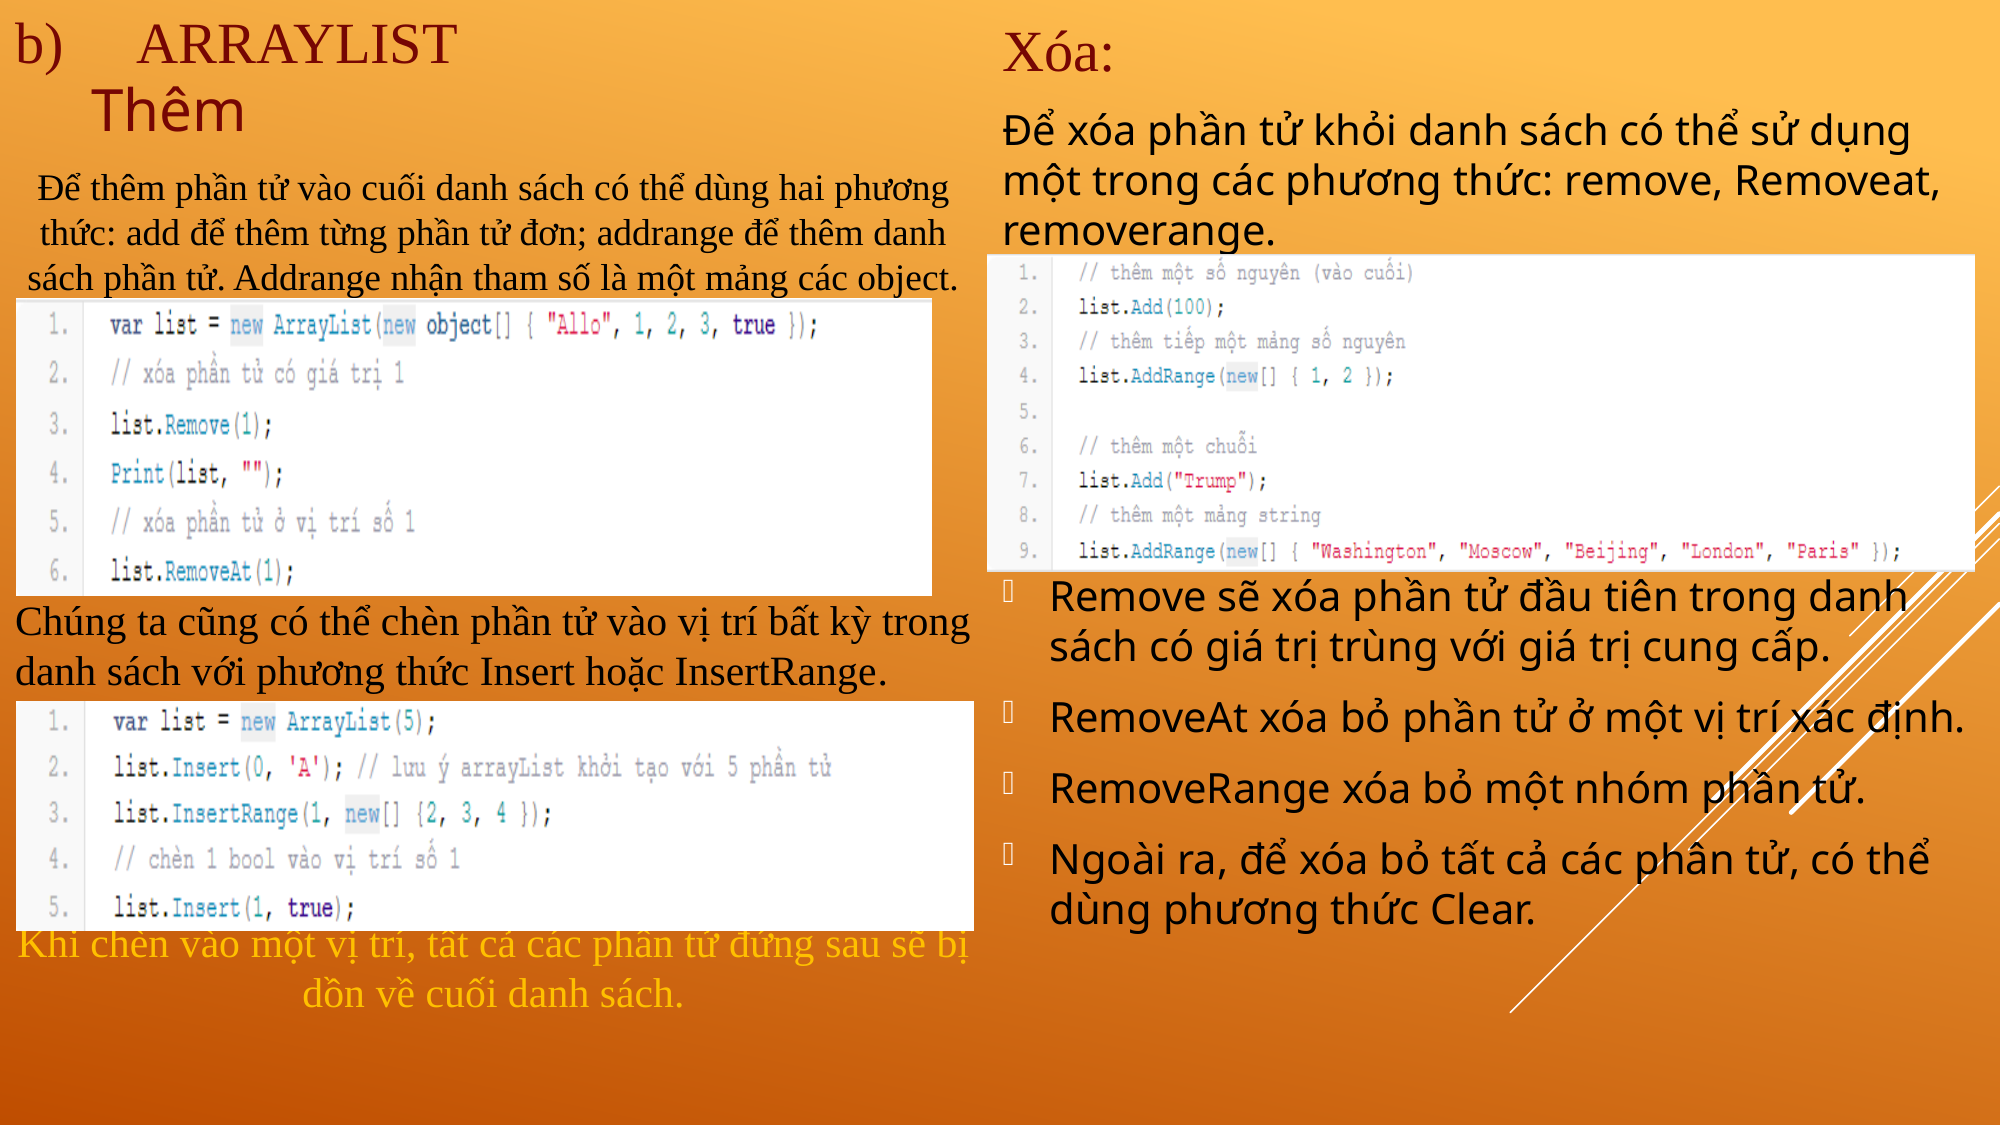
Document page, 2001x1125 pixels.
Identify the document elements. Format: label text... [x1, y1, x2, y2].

picture [987, 253, 1976, 572]
list Xóa: Để xóa phần tử khỏi danh sách có thể sử dụng một trong các phương thức: remove, Removeat, removerange. [987, 137, 2000, 278]
picture [16, 701, 974, 932]
list Chúng ta cũng có thể chèn phần tử vào vị trí bất kỳ trong danh sách với phương thức Insert hoặc InsertRange. Khi chèn vào một vị trí, tất cả các phần tử đứng sau sẽ bị dồn về cuối danh sách. [0, 373, 987, 1122]
list Thêm Để thêm phần tử vào cuối danh sách có thể dùng hai phương thức: add để thêm từng phần tử đơn; addrange để thêm danh sách phần tử. Addrange nhận tham số là một mảng các object. [0, 95, 988, 371]
picture [16, 298, 932, 597]
list Remove sẽ xóa phần tử đầu tiên trong danh sách có giá trị trùng với giá trị cung cấp. RemoveAt xóa bỏ phần tử ở một vị trí xác định. RemoveRange xóa bỏ một nhóm phần tử. Ngoài ra, để xóa bỏ tất cả các phân tử, có thể dùng phương thức Clear. [987, 278, 2000, 1125]
title ArrayList [0, 3, 2000, 77]
